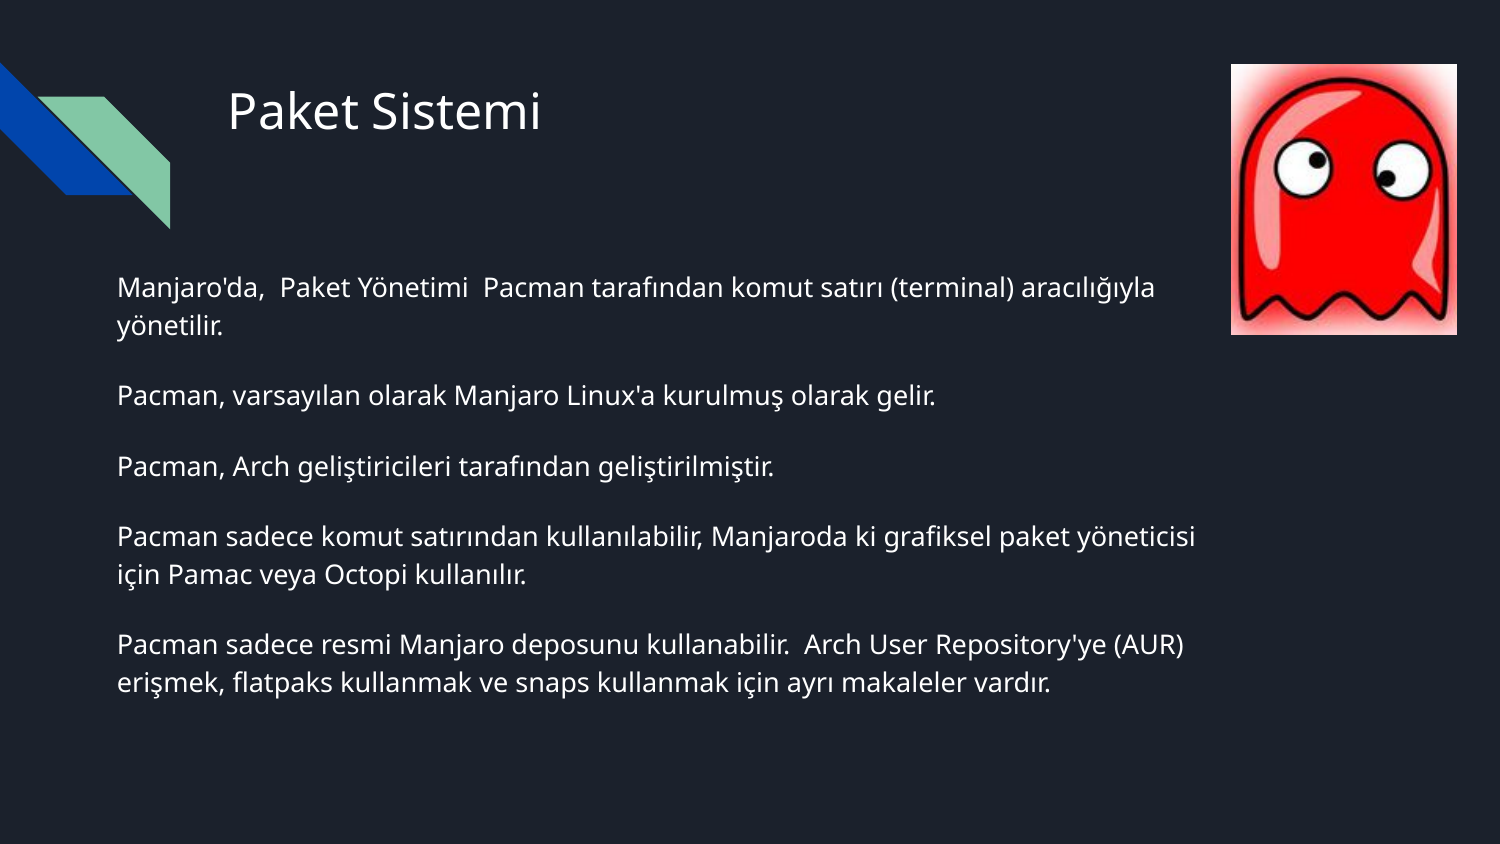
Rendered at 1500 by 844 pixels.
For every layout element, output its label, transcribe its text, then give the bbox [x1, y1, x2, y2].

list Manjaro'da, Paket Yönetimi Pacman tarafından komut satırı (terminal) aracılığıyla yönetilir. Pacman, varsayılan olarak Manjaro Linux'a kurulmuş olarak gelir. Pacman, Arch geliştiricileri tarafından geliştirilmiştir. Pacman sadece komut satırından kullanılabilir, Manjaroda ki grafiksel paket yöneticisi için Pamac veya Octopi kullanılır. Pacman sadece resmi Manjaro deposunu kullanabilir. Arch User Repository'ye (AUR) erişmek, flatpaks kullanmak ve snaps kullanmak için ayrı makaleler vardır. [101, 250, 1257, 810]
title Paket Sistemi [212, 64, 1230, 215]
picture [1231, 64, 1457, 336]
